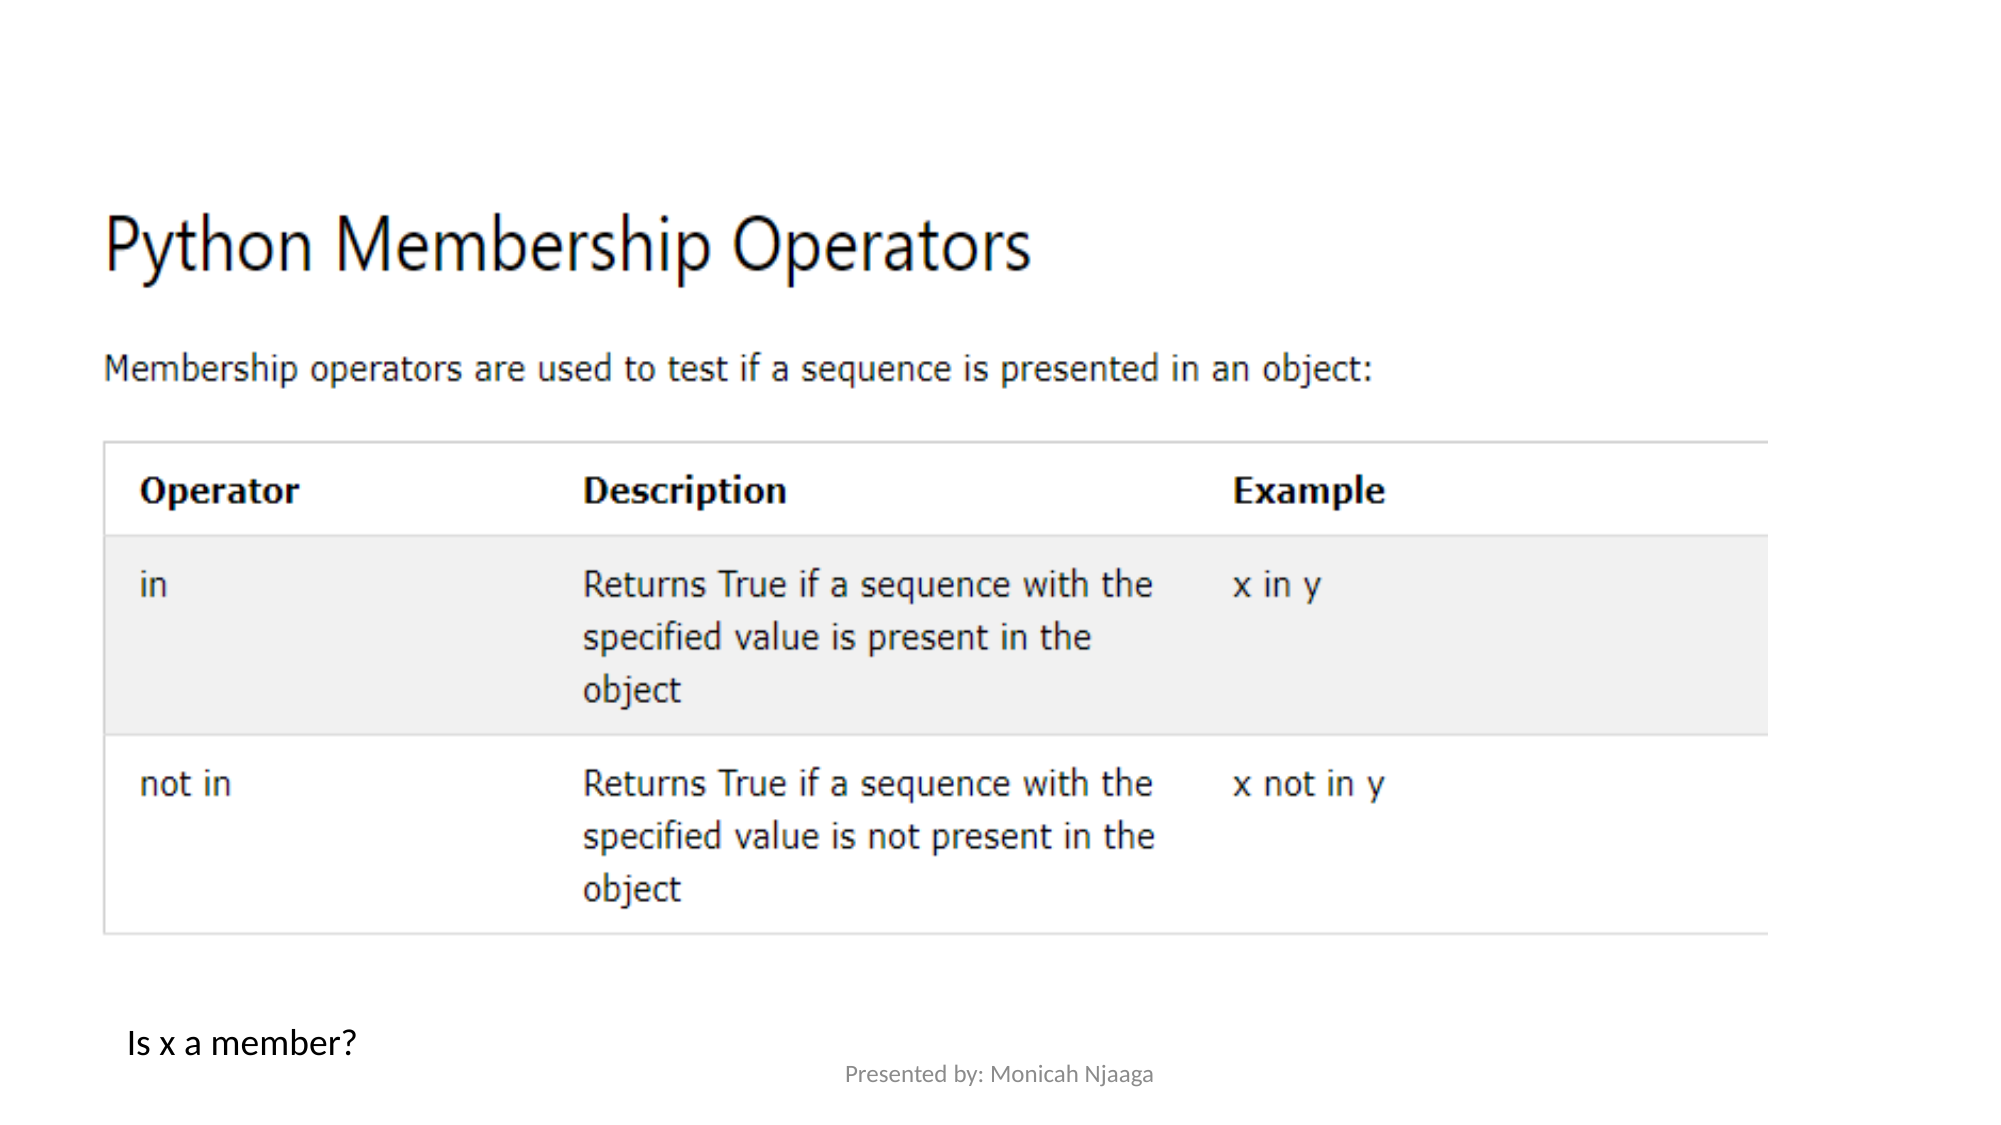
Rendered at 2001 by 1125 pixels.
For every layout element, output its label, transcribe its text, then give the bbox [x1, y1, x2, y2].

picture [76, 173, 1768, 974]
text_box Is x a member? [112, 1010, 374, 1071]
footer Presented by: Monicah Njaaga [662, 1042, 1338, 1103]
